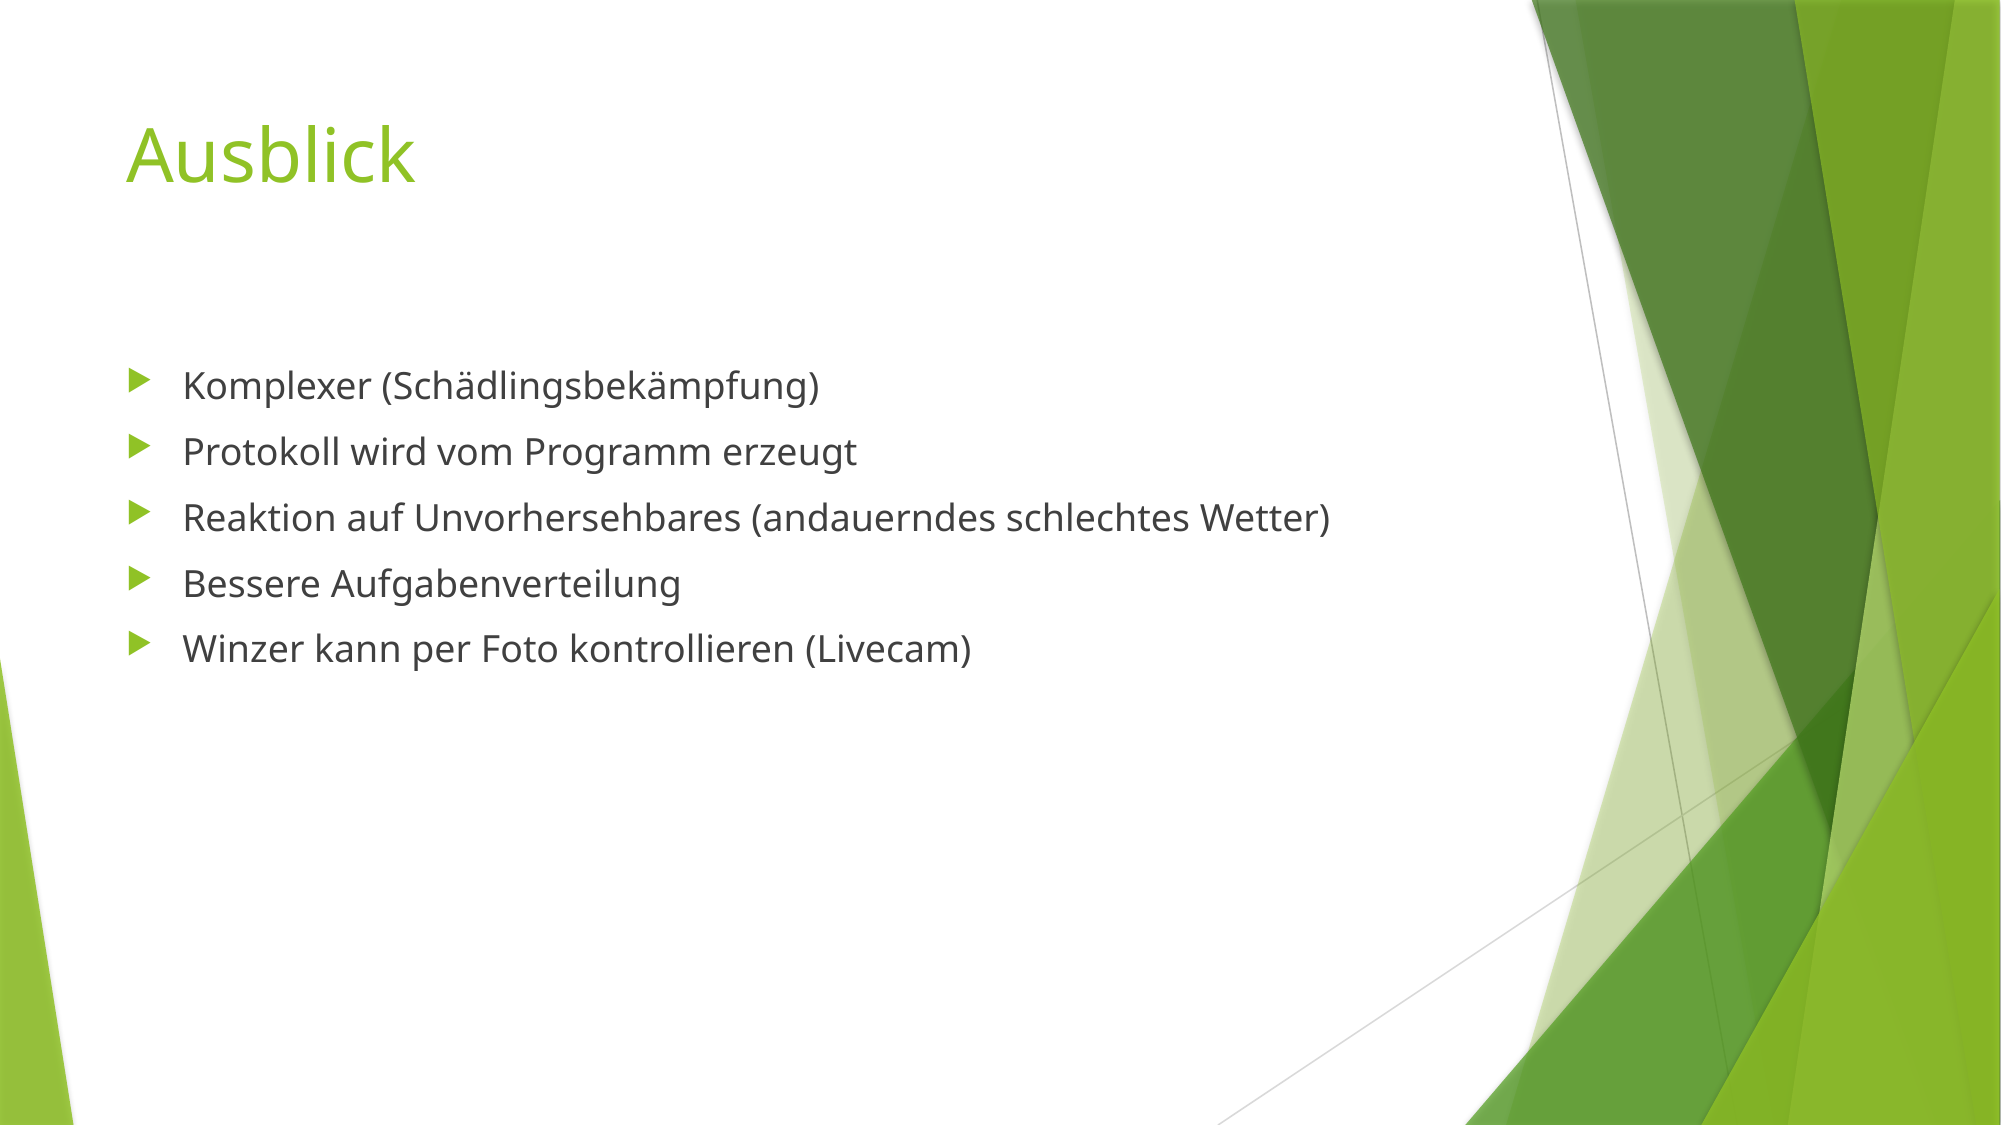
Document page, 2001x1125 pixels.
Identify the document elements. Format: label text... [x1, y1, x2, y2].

list Komplexer (Schädlingsbekämpfung) Protokoll wird vom Programm erzeugt Reaktion auf Unvorhersehbares (andauerndes schlechtes Wetter) Bessere Aufgabenverteilung Winzer kann per Foto kontrollieren (Livecam) [111, 354, 1522, 992]
title Ausblick [111, 99, 1522, 317]
